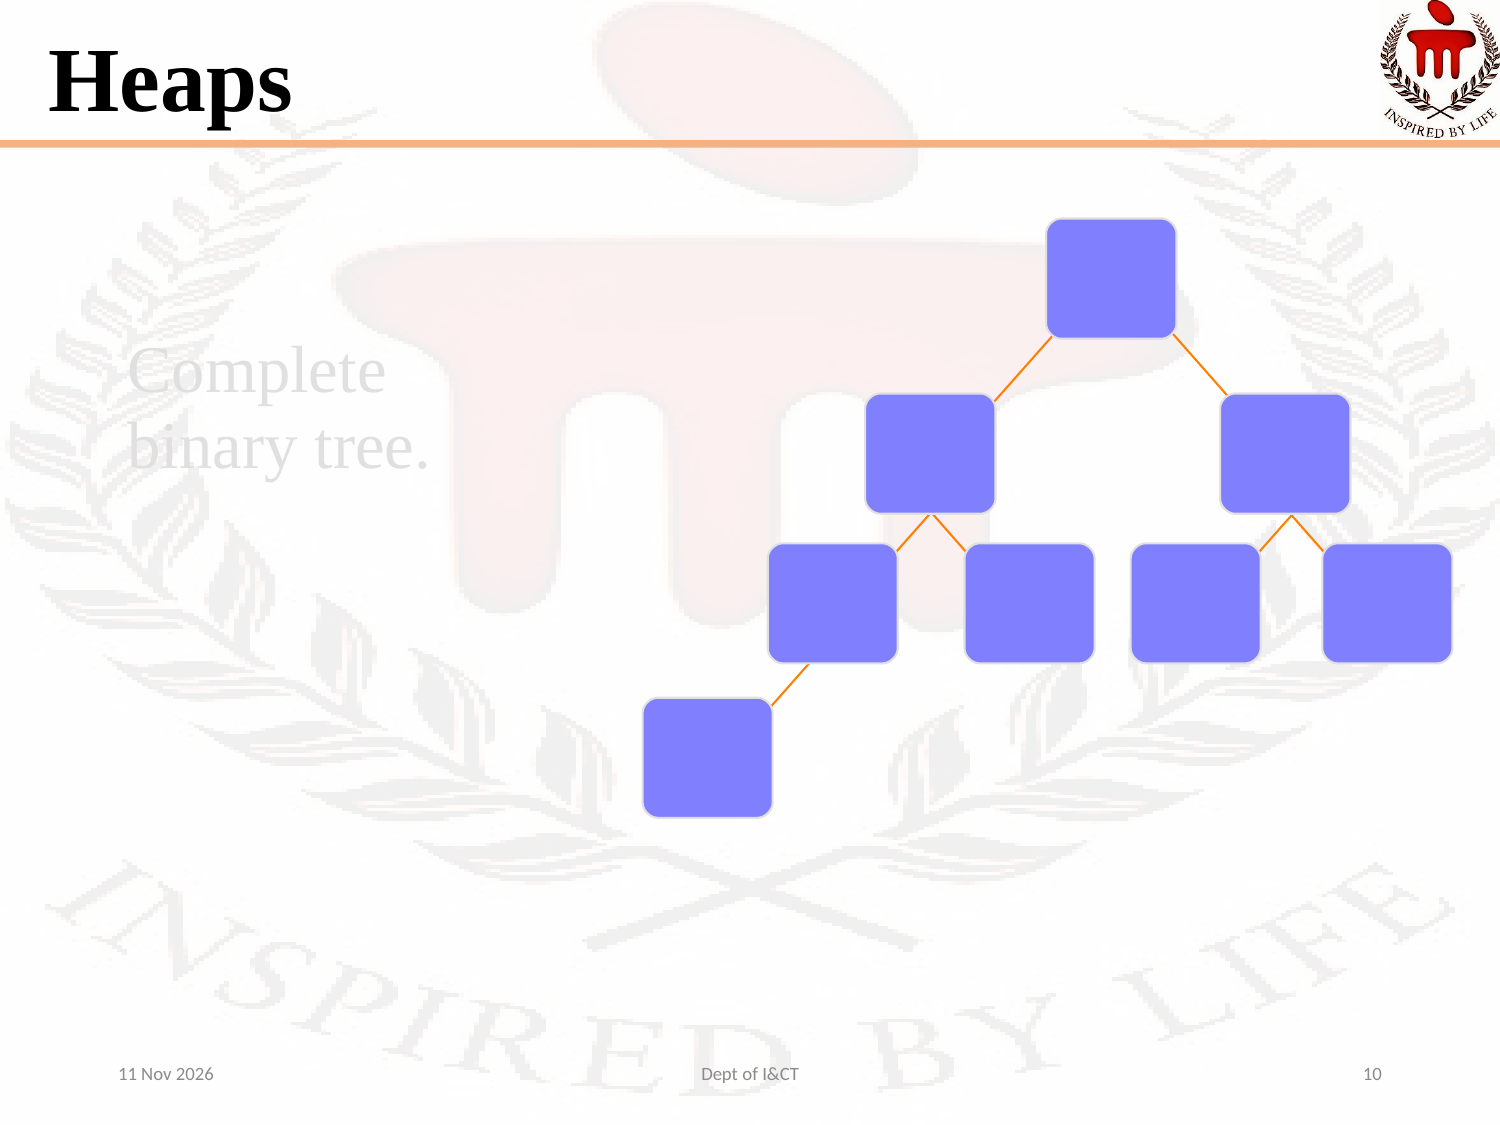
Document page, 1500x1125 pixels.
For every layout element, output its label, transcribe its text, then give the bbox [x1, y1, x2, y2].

footer Dept of I&CT [496, 1042, 1004, 1103]
slide_number 10 [1059, 1042, 1397, 1103]
text_box [1322, 543, 1453, 664]
text_box [865, 393, 996, 514]
text_box [767, 543, 898, 664]
picture [1380, 0, 1500, 140]
slide_number 22-Dec-21 [103, 1042, 441, 1103]
text_box [642, 697, 773, 818]
text_box [1046, 218, 1177, 339]
text_box [1220, 393, 1351, 514]
text_box [964, 543, 1095, 664]
text_box [1130, 543, 1261, 664]
text_box Heaps [33, 35, 1309, 125]
text_box Complete binary tree. [112, 324, 548, 1000]
